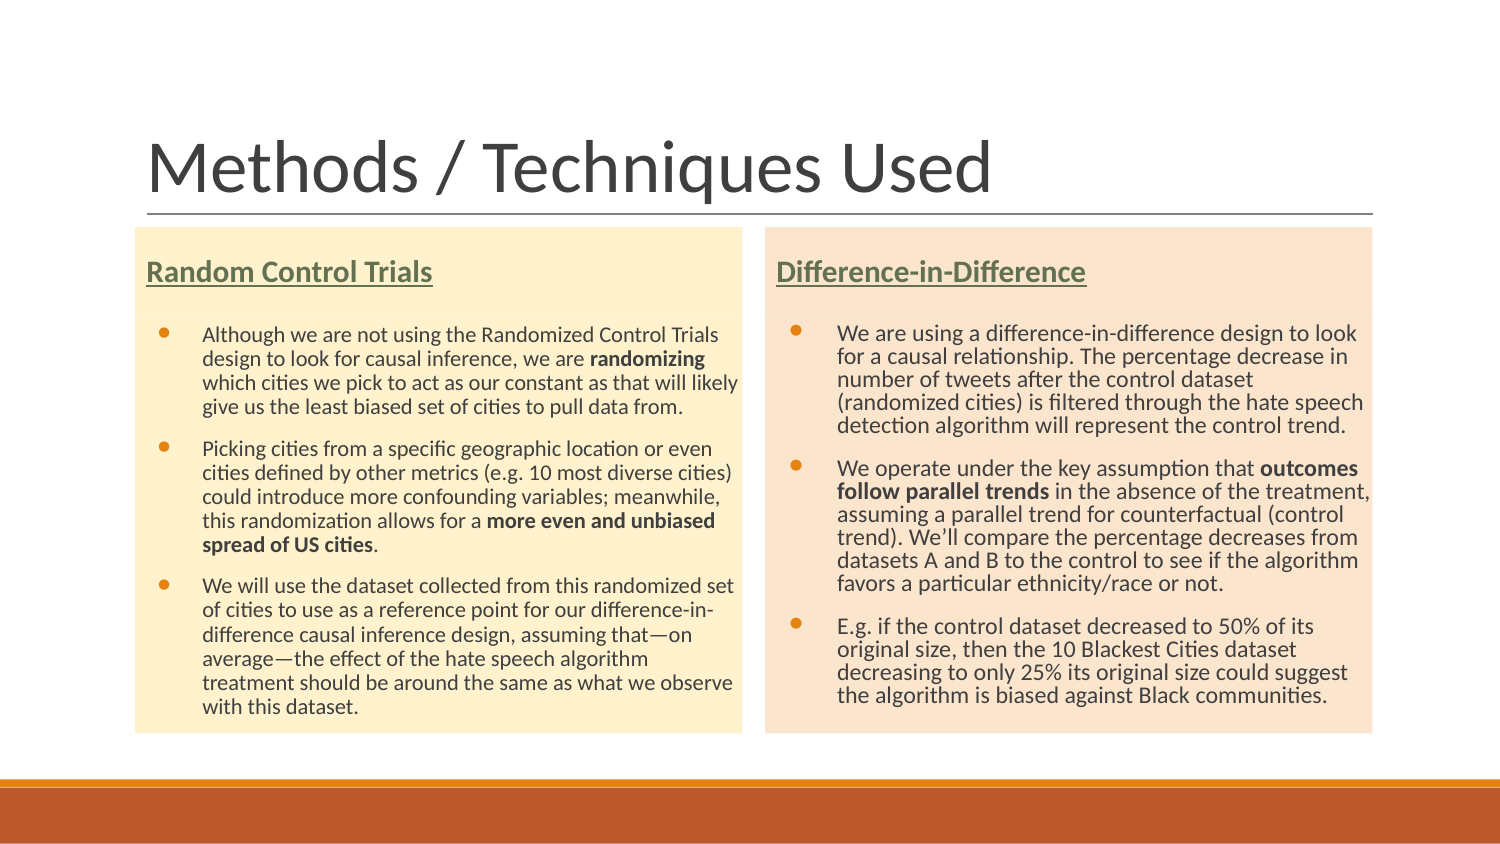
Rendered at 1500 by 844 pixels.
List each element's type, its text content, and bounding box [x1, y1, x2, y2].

list We are using a difference-in-difference design to look for a causal relationship. The percentage decrease in number of tweets after the control dataset (randomized cities) is filtered through the hate speech detection algorithm will represent the control trend. We operate under the key assumption that outcomes follow parallel trends in the absence of the treatment, assuming a parallel trend for counterfactual (control trend). We’ll compare the percentage decreases from datasets A and B to the control to see if the algorithm favors a particular ethnicity/race or not. E.g. if the control dataset decreased to 50% of its original size, then the 10 Blackest Cities dataset decreasing to only 25% its original size could suggest the algorithm is biased against Black communities. [765, 317, 1373, 734]
list Random Control Trials [135, 227, 743, 317]
list Difference-in-Difference [765, 227, 1373, 317]
list Although we are not using the Randomized Control Trials design to look for causal inference, we are randomizing which cities we pick to act as our constant as that will likely give us the least biased set of cities to pull data from. Picking cities from a specific geographic location or even cities defined by other metrics (e.g. 10 most diverse cities) could introduce more confounding variables; meanwhile, this randomization allows for a more even and unbiased spread of US cities. We will use the dataset collected from this randomized set of cities to use as a reference point for our difference-in-difference causal inference design, assuming that—on average—the effect of the hate speech algorithm treatment should be around the same as what we observe with this dataset. [135, 317, 743, 734]
title Methods / Techniques Used [135, 35, 1373, 214]
